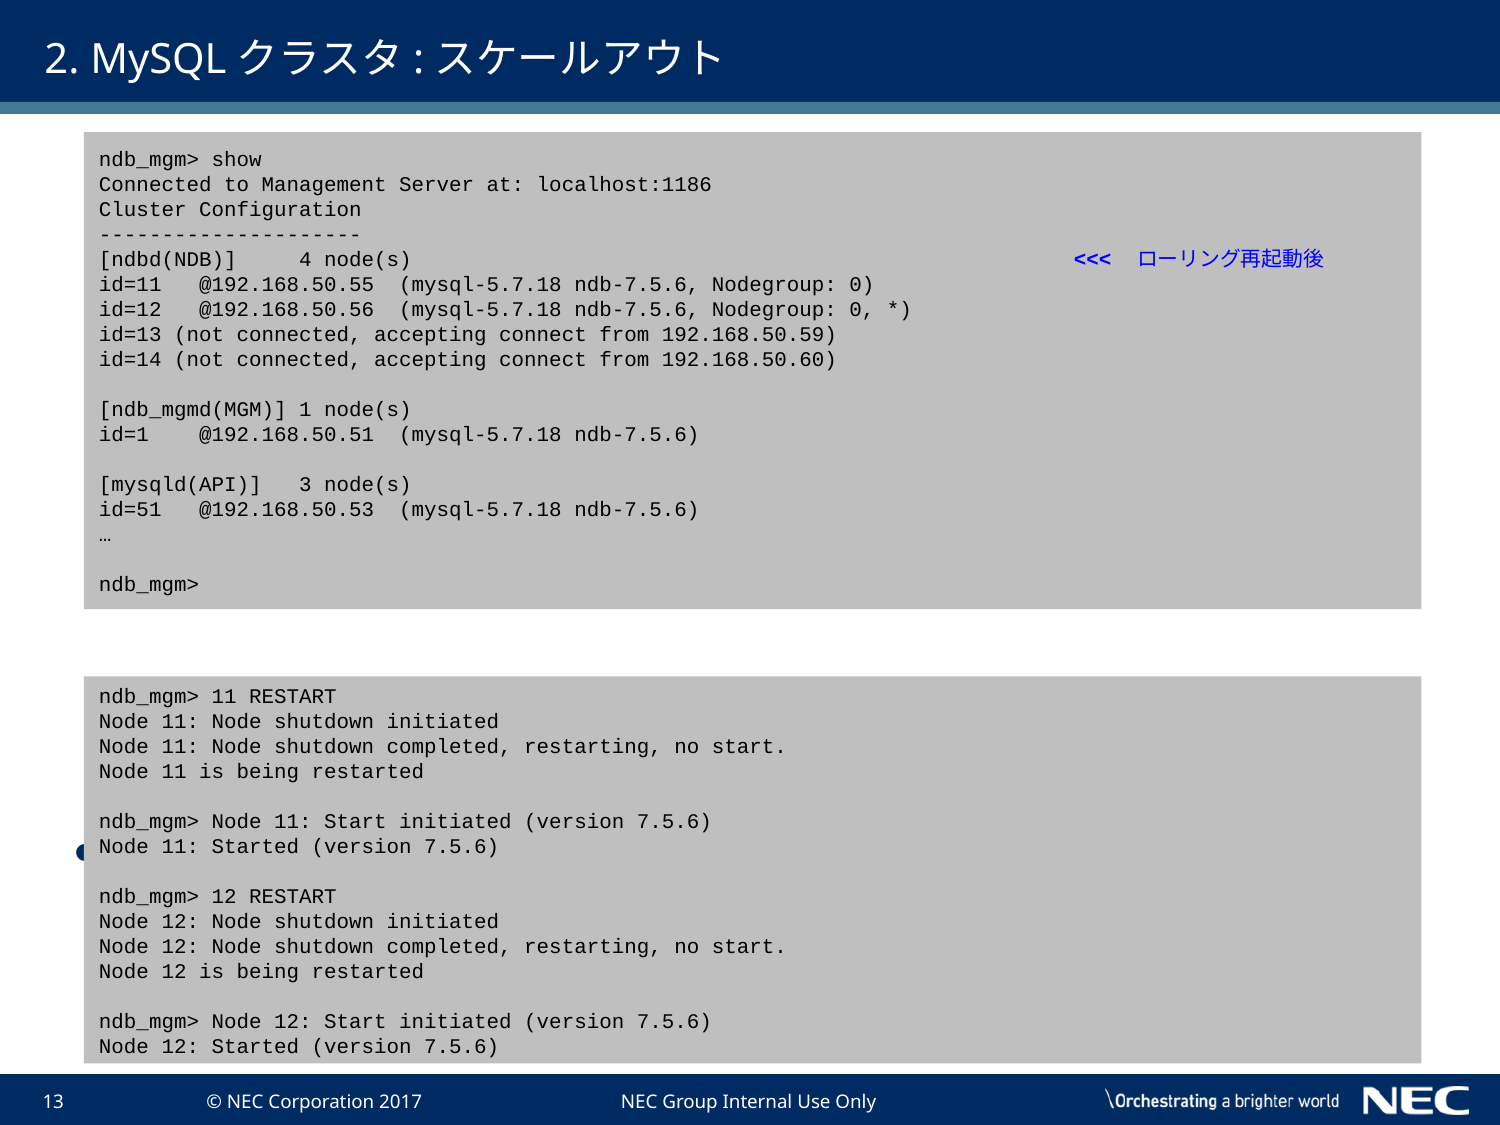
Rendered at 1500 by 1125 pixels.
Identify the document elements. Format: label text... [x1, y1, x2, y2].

title 2. MySQLクラスタ:スケールアウト [29, 18, 1471, 96]
picture [0, 0, 1500, 114]
list 既存の全てのNDBクラスタデータノードのローリング再起動を実行する。 [29, 137, 1471, 1059]
text_box ndb_mgm> 11 RESTART Node 11: Node shutdown initiated Node 11: Node shutdown completed, restarting, no start. Node 11 is being restarted ndb_mgm> Node 11: Start initiated (version 7.5.6) Node 11: Started (version 7.5.6) ndb_mgm> 12 RESTART Node 12: Node shutdown initiated Node 12: Node shutdown completed, restarting, no start. Node 12 is being restarted ndb_mgm> Node 12: Start initiated (version 7.5.6) Node 12: Started (version 7.5.6) [83, 676, 1422, 1064]
text_box ndb_mgm> show Connected to Management Server at: localhost:1186 Cluster Configuration --------------------- [ndbd(NDB)] 4 node(s) <<< ローリング再起動後 id=11 @192.168.50.55 (mysql-5.7.18 ndb-7.5.6, Nodegroup: 0) id=12 @192.168.50.56 (mysql-5.7.18 ndb-7.5.6, Nodegroup: 0, *) id=13 (not connected, accepting connect from 192.168.50.59) id=14 (not connected, accepting connect from 192.168.50.60) [ndb_mgmd(MGM)] 1 node(s) id=1 @192.168.50.51 (mysql-5.7.18 ndb-7.5.6) [mysqld(API)] 3 node(s) id=51 @192.168.50.53 (mysql-5.7.18 ndb-7.5.6) … ndb_mgm> [83, 132, 1422, 610]
picture [0, 1074, 1500, 1125]
